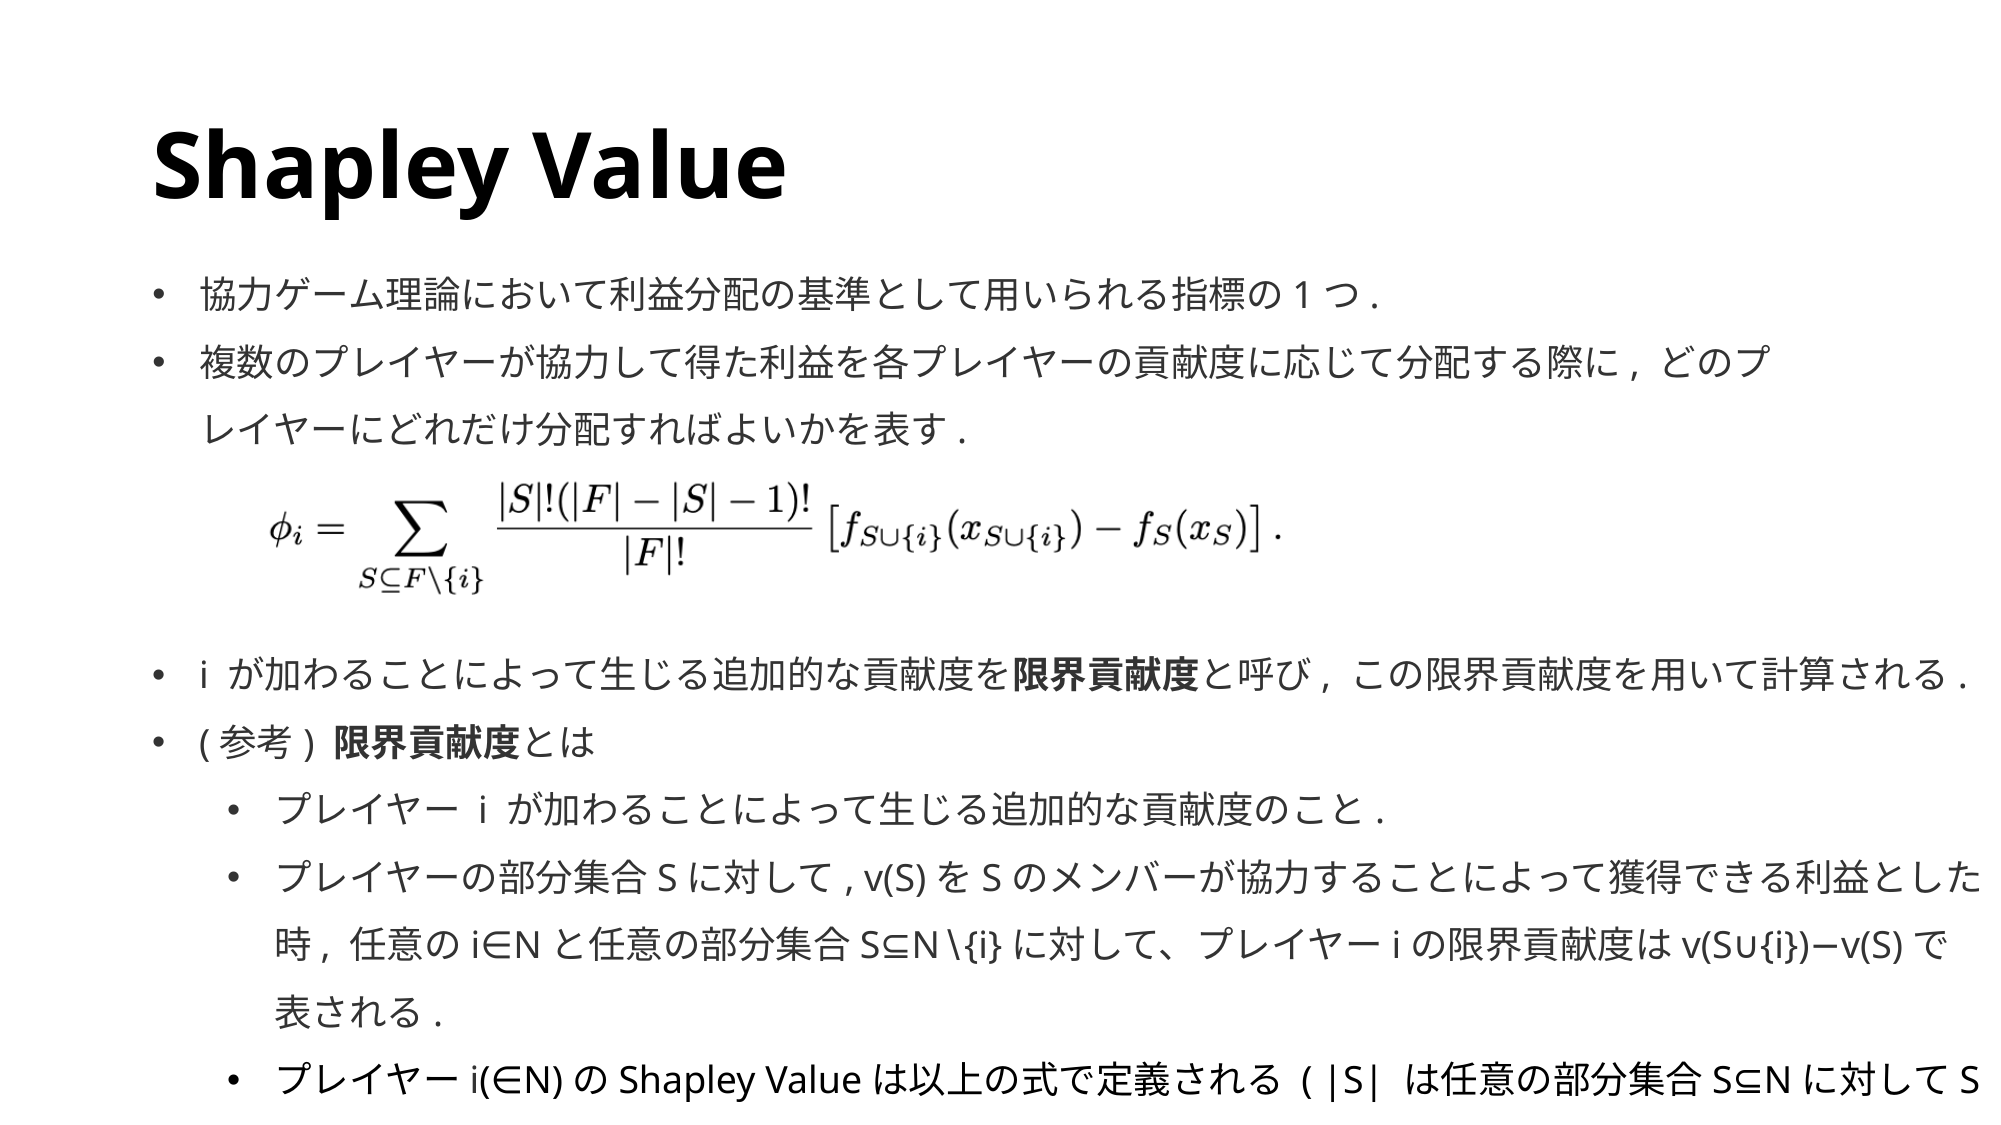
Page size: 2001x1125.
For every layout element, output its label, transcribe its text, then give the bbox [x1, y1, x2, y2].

title Shapley Value [137, 59, 1863, 278]
picture [202, 448, 1332, 622]
text_box i が加わることによって生じる追加的な貢献度を限界貢献度と呼び, この限界貢献度を用いて計算される. (参考) 限界貢献度とは プレイヤー i が加わることによって生じる追加的な貢献度のこと. プレイヤーの部分集合Sに対して, v(S)をSのメンバーが協力することによって獲得できる利益とした時, 任意のi∈Nと任意の部分集合S⊆N∖{i}に対して、プレイヤーiの限界貢献度はv(S∪{i})−v(S)で表される. プレイヤーi(∈N)のShapley Valueは以上の式で定義される ( |S| は任意の部分集合S⊆Nに対してSの要素数). [137, 621, 2000, 1125]
text_box 協力ゲーム理論において利益分配の基準として用いられる指標の1つ. 複数のプレイヤーが協力して得た利益を各プレイヤーの貢献度に応じて分配する際に, どのプレイヤーにどれだけ分配すればよいかを表す. [137, 241, 1819, 459]
